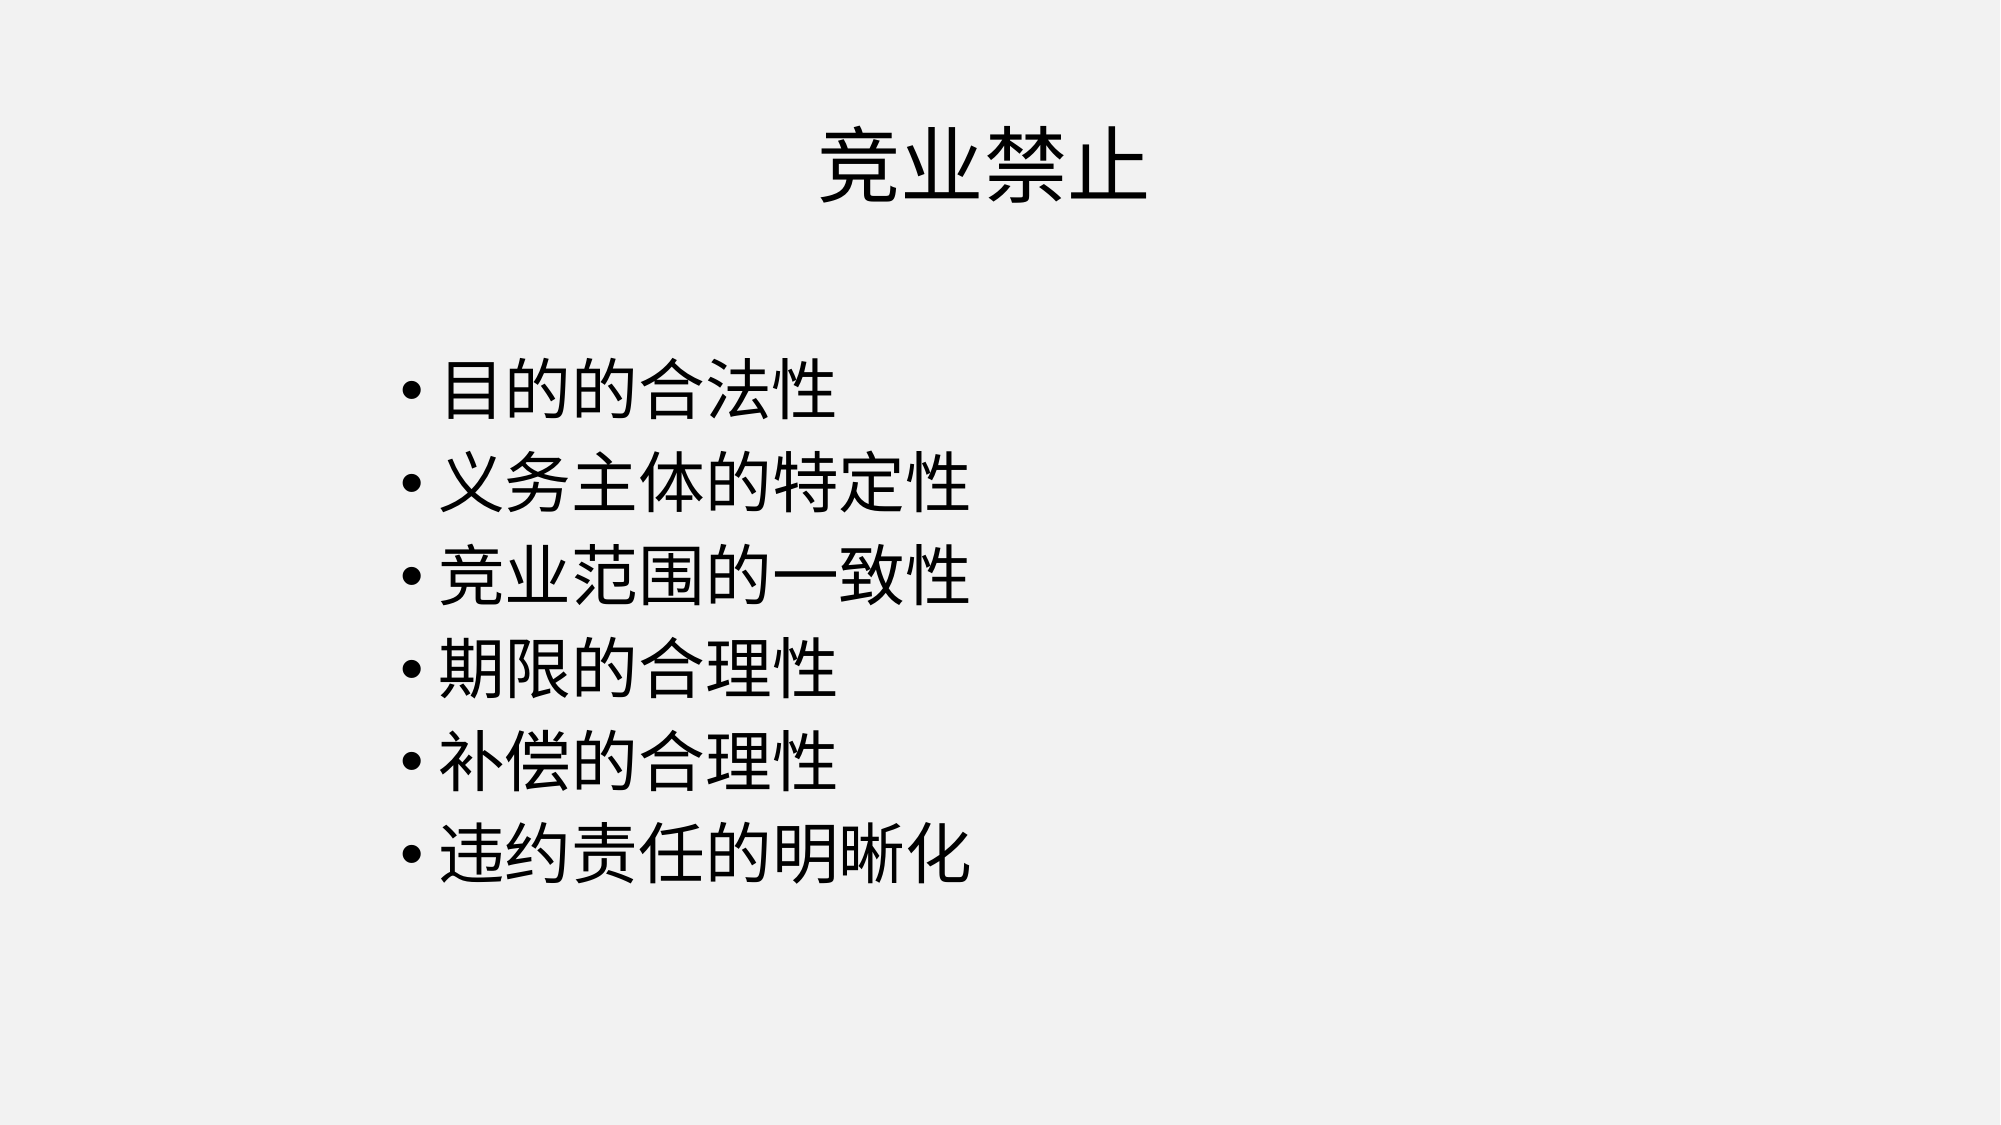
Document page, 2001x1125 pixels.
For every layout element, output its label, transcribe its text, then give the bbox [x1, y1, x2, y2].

title 竞业禁止 [102, 90, 1887, 244]
list 目的的合法性 义务主体的特定性 竞业范围的一致性 期限的合理性 补偿的合理性 违约责任的明晰化 [385, 350, 1885, 968]
